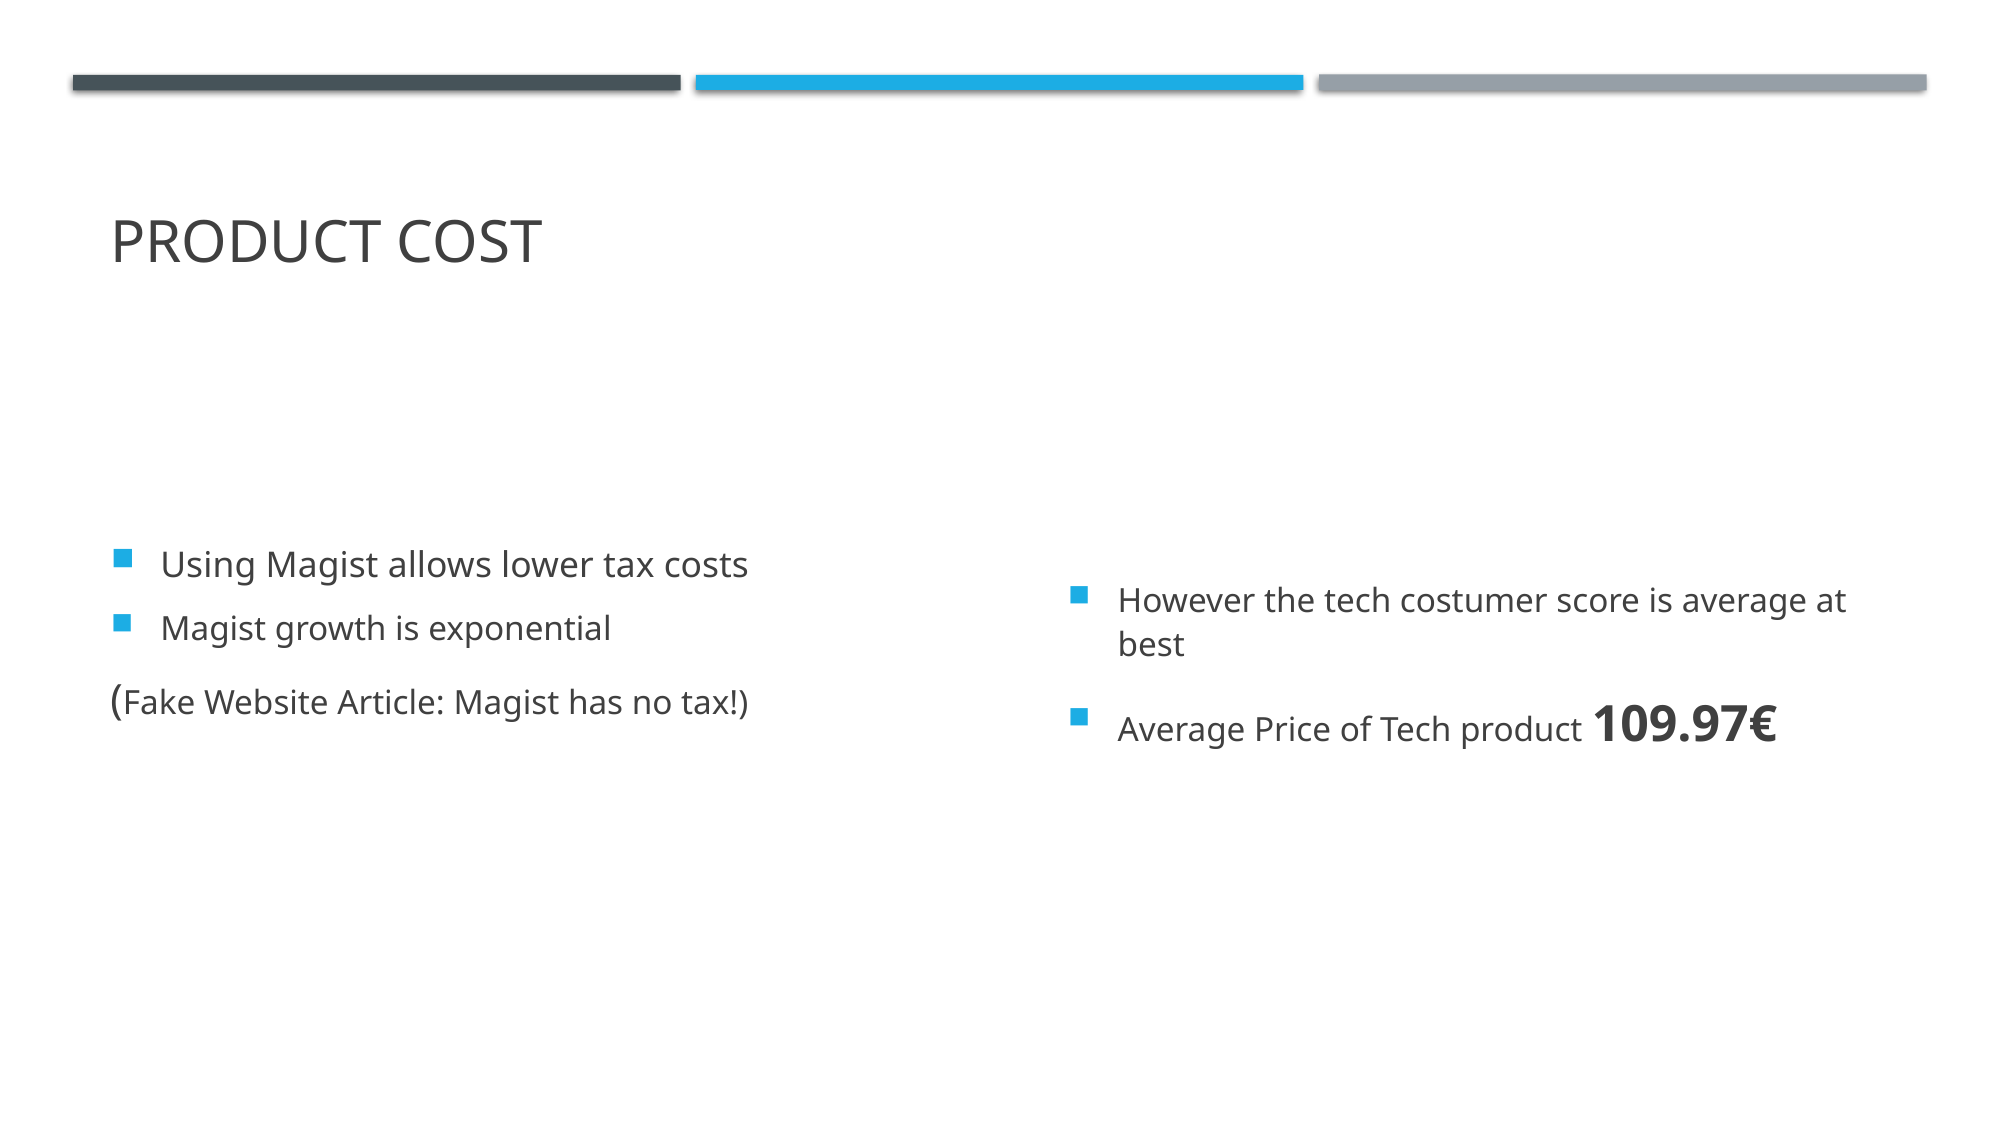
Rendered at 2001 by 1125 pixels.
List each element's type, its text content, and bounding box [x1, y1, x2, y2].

title Product Cost [95, 119, 1905, 282]
list However the tech costumer score is average at best Average Price of Tech product 109.97€ [1052, 365, 1905, 962]
list Using Magist allows lower tax costs Magist growth is exponential (Fake Website Article: Magist has no tax!) [95, 365, 948, 962]
